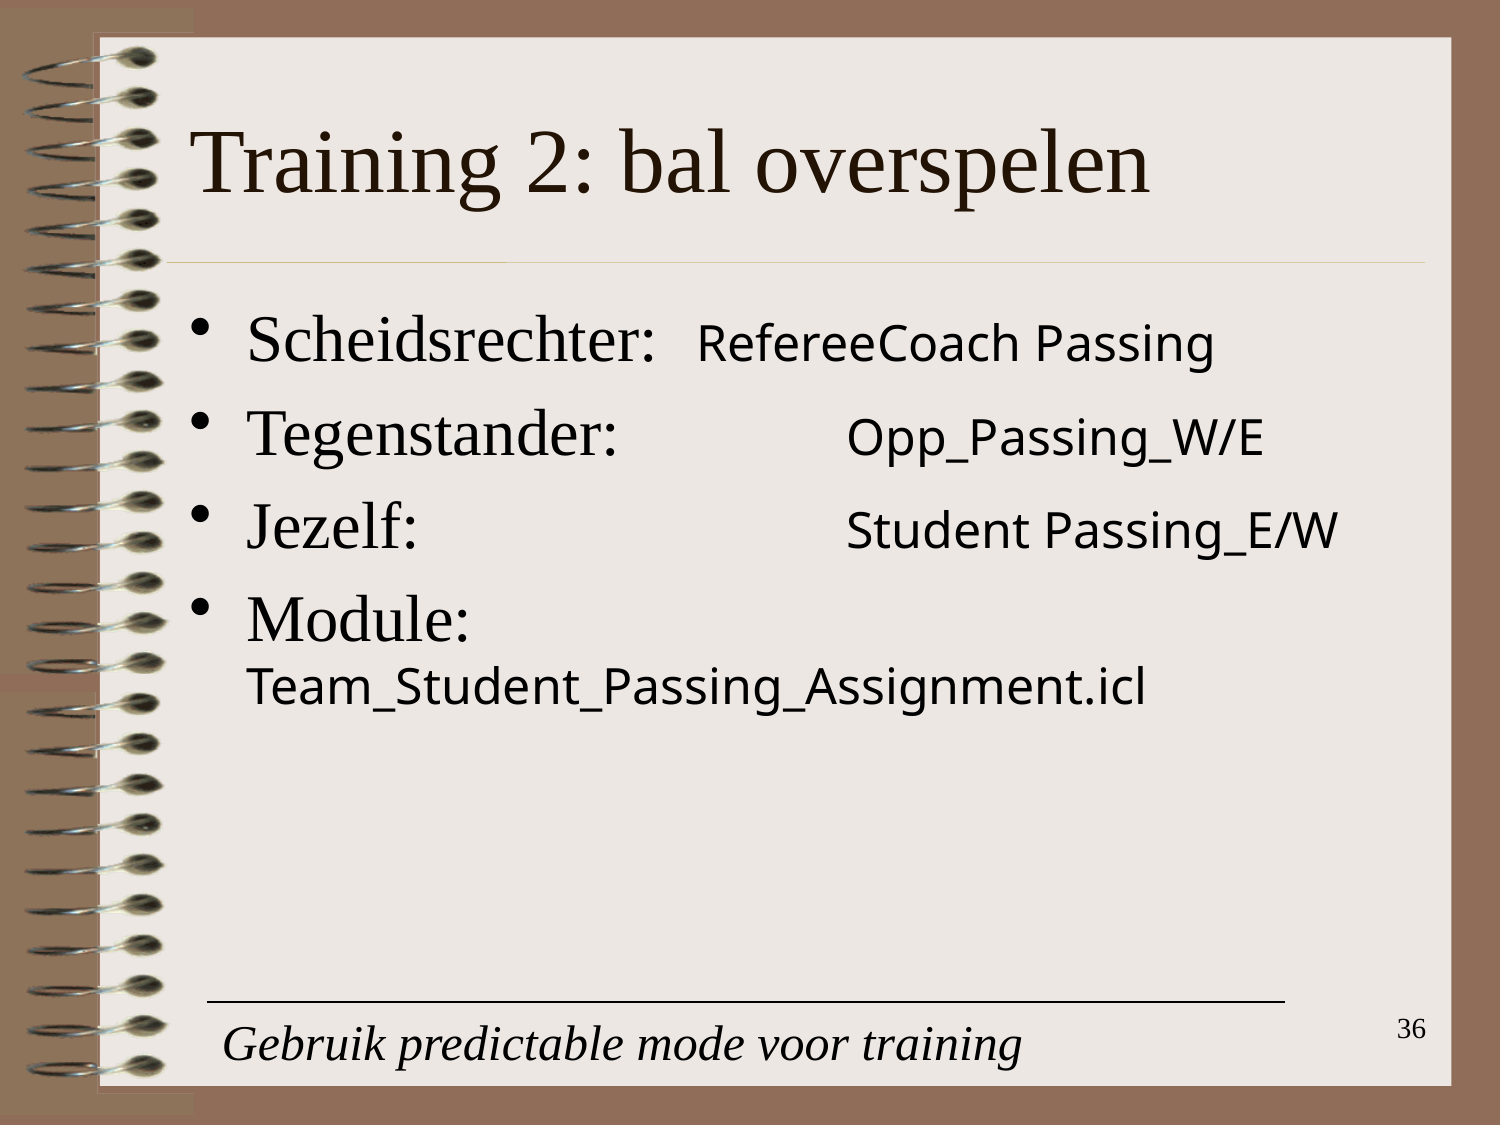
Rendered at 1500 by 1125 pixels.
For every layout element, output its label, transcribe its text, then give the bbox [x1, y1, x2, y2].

title Training 2: bal overspelen [174, 62, 1425, 250]
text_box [203, 1001, 1286, 1079]
slide_number 36 [1286, 1001, 1442, 1077]
picture [0, 692, 194, 1115]
list Scheidsrechter: RefereeCoach Passing Tegenstander: Opp_Passing_W/E Jezelf: Student Passing_E/W Module: Team_Student_Passing_Assignment.icl [174, 287, 1425, 963]
picture [0, 8, 194, 674]
